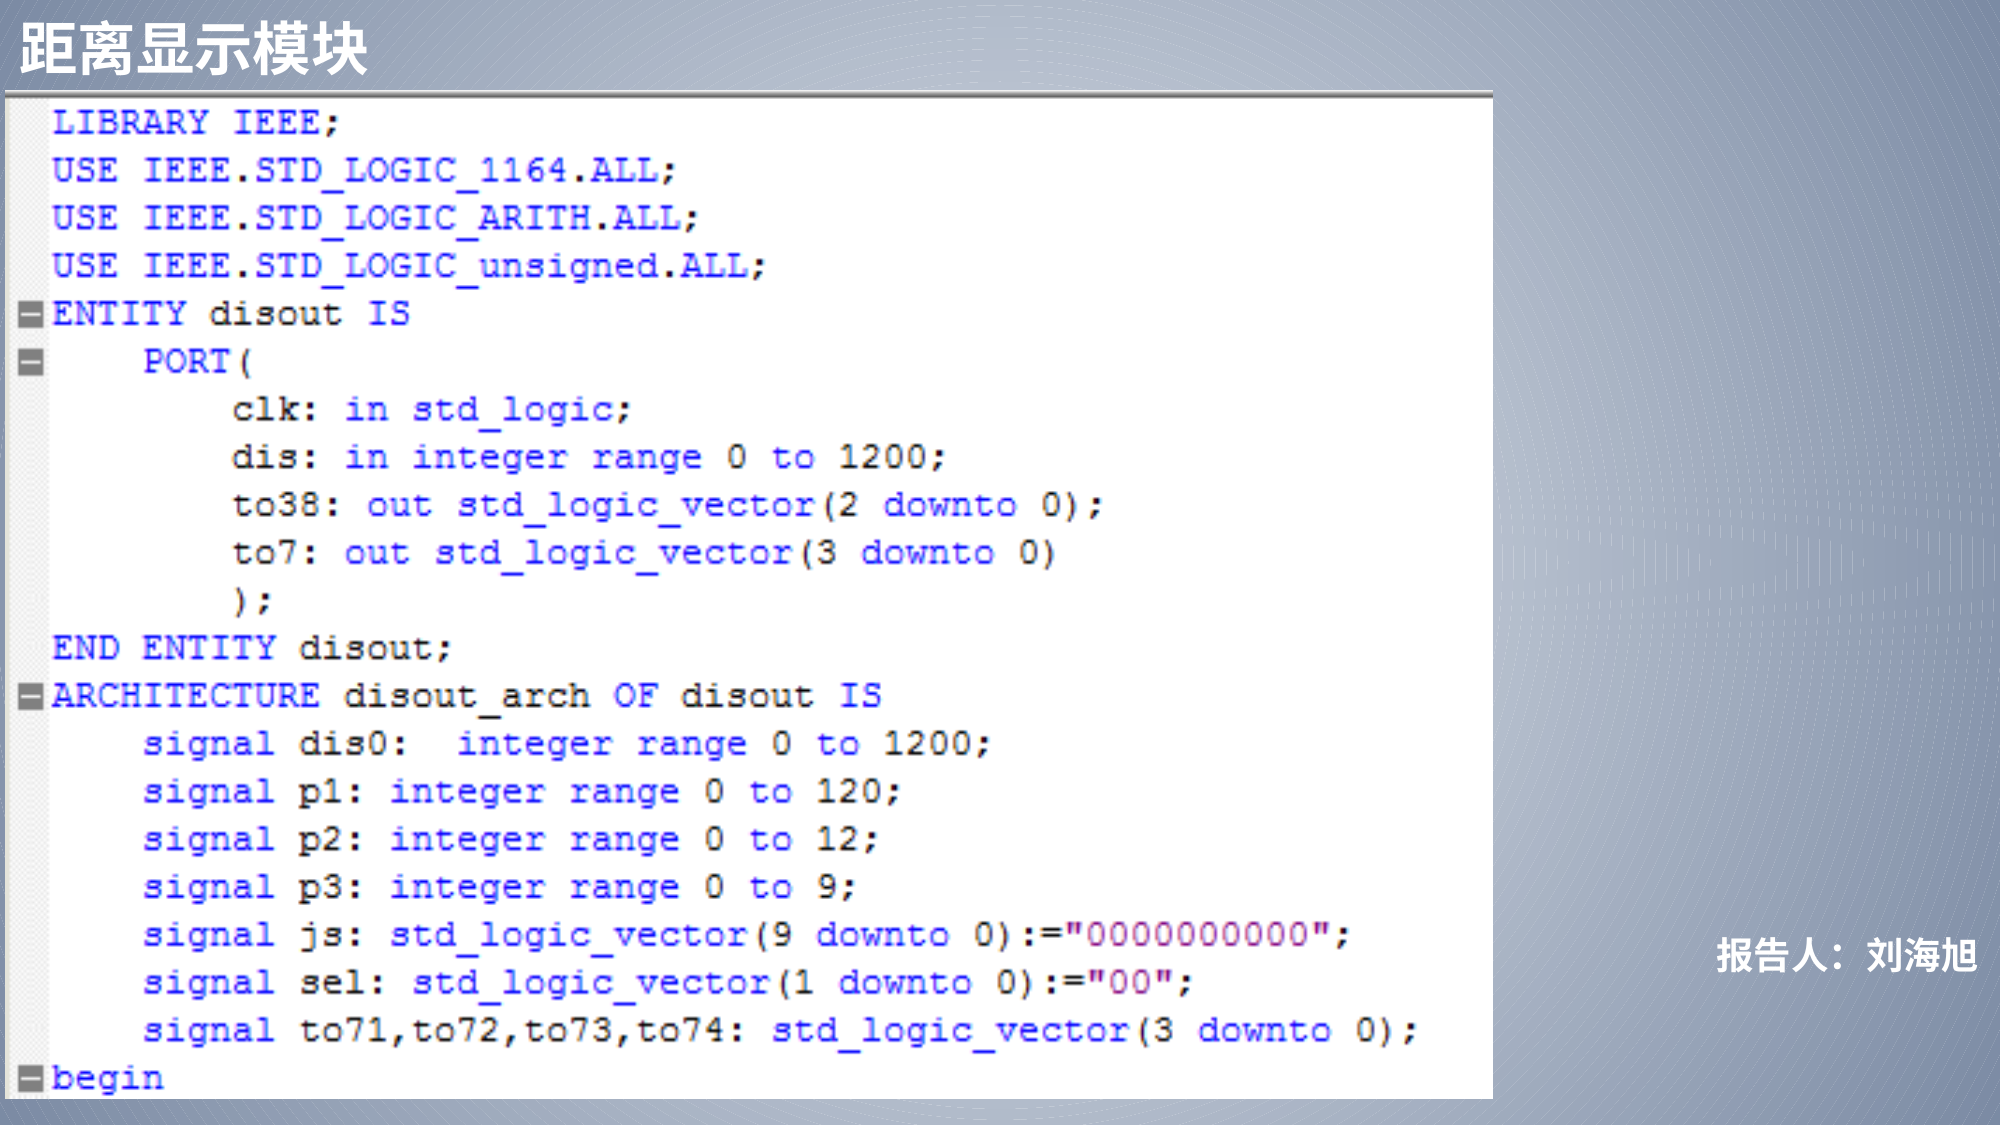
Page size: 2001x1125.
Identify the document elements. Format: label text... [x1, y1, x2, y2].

picture [4, 90, 1493, 1099]
text_box 距离显示模块 [5, 5, 525, 90]
text_box 报告人：刘海旭 [1493, 924, 1994, 985]
